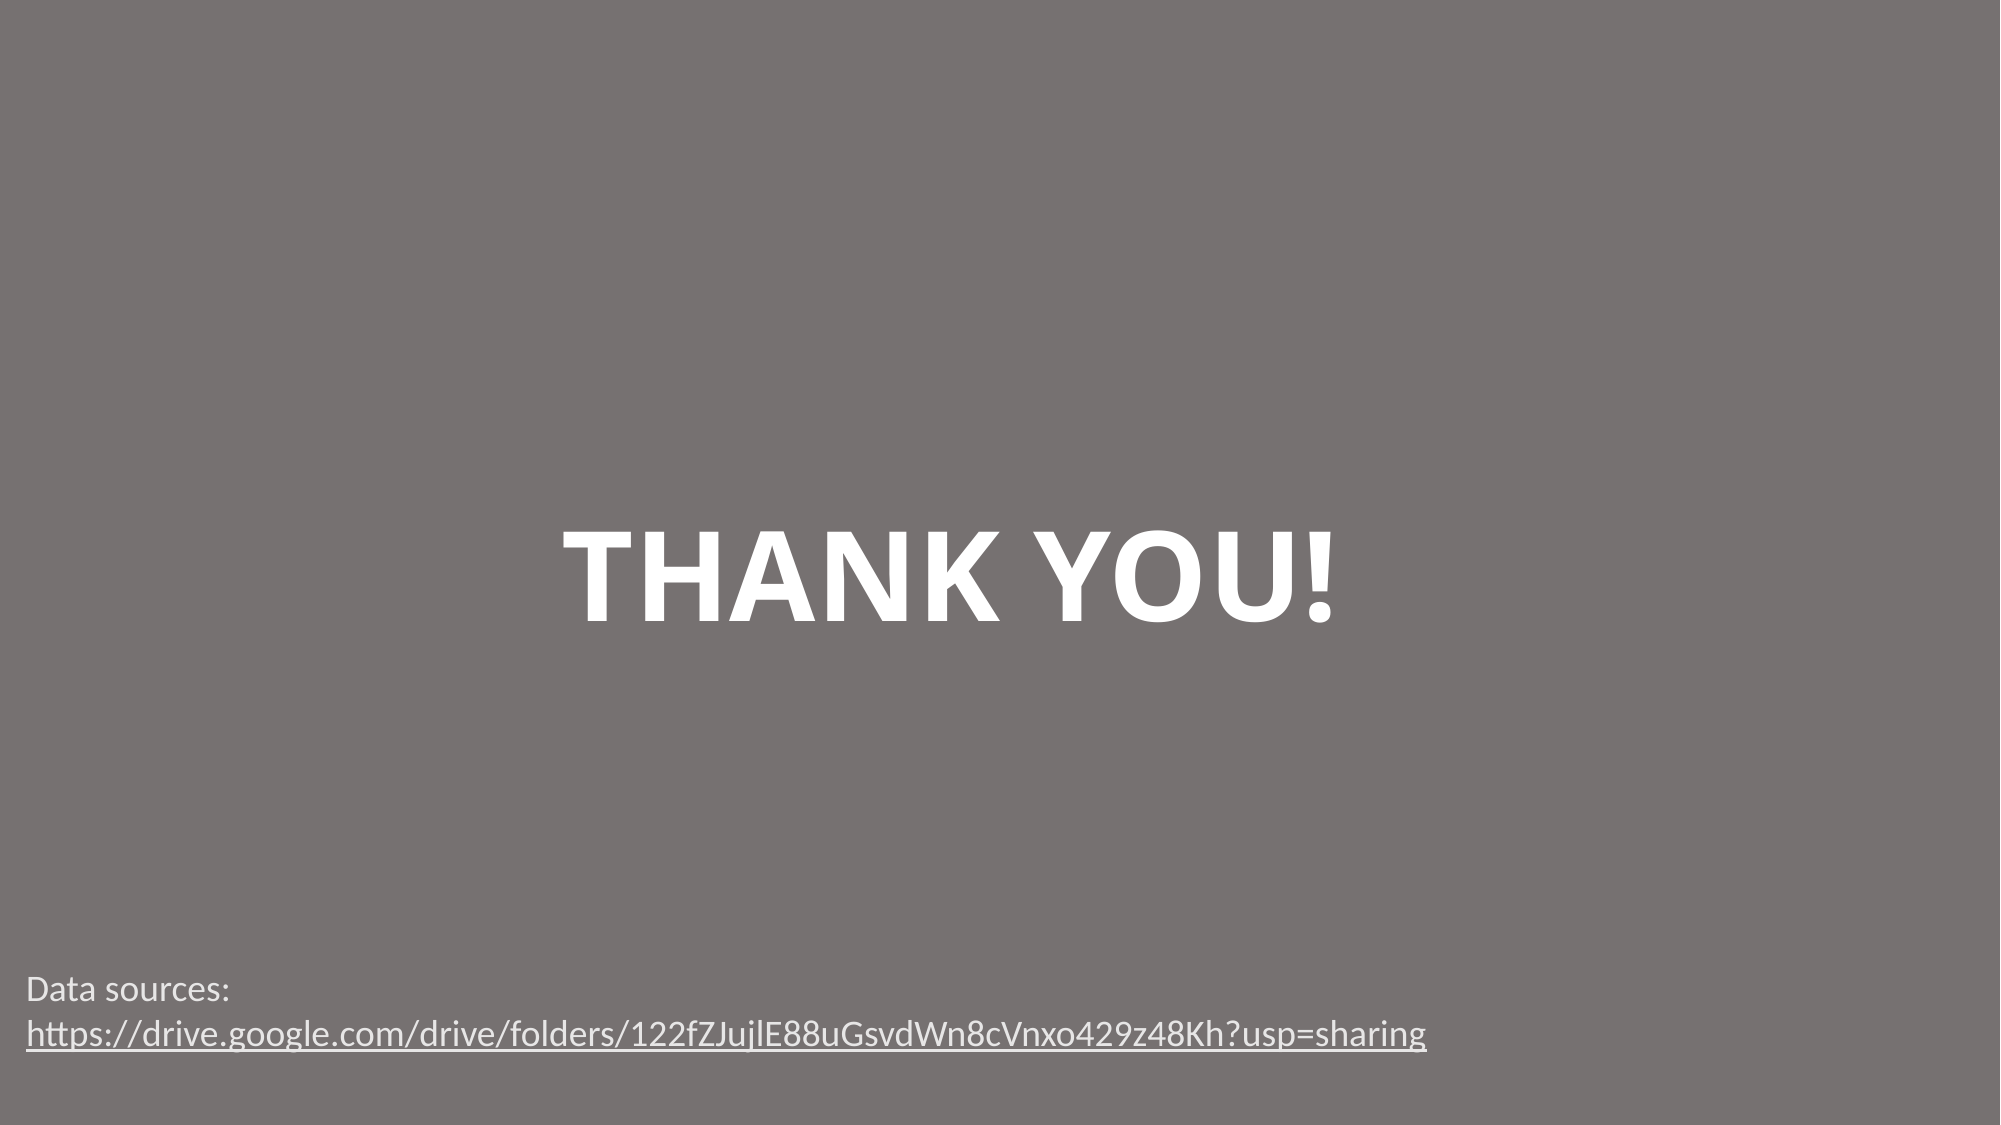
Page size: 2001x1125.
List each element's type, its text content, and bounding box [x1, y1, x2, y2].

text_box Data sources: https://drive.google.com/drive/folders/122fZJujlE88uGsvdWn8cVnxo429z48Kh?usp=sharing [11, 956, 1688, 1107]
title THANK YOU! [200, 342, 1701, 657]
